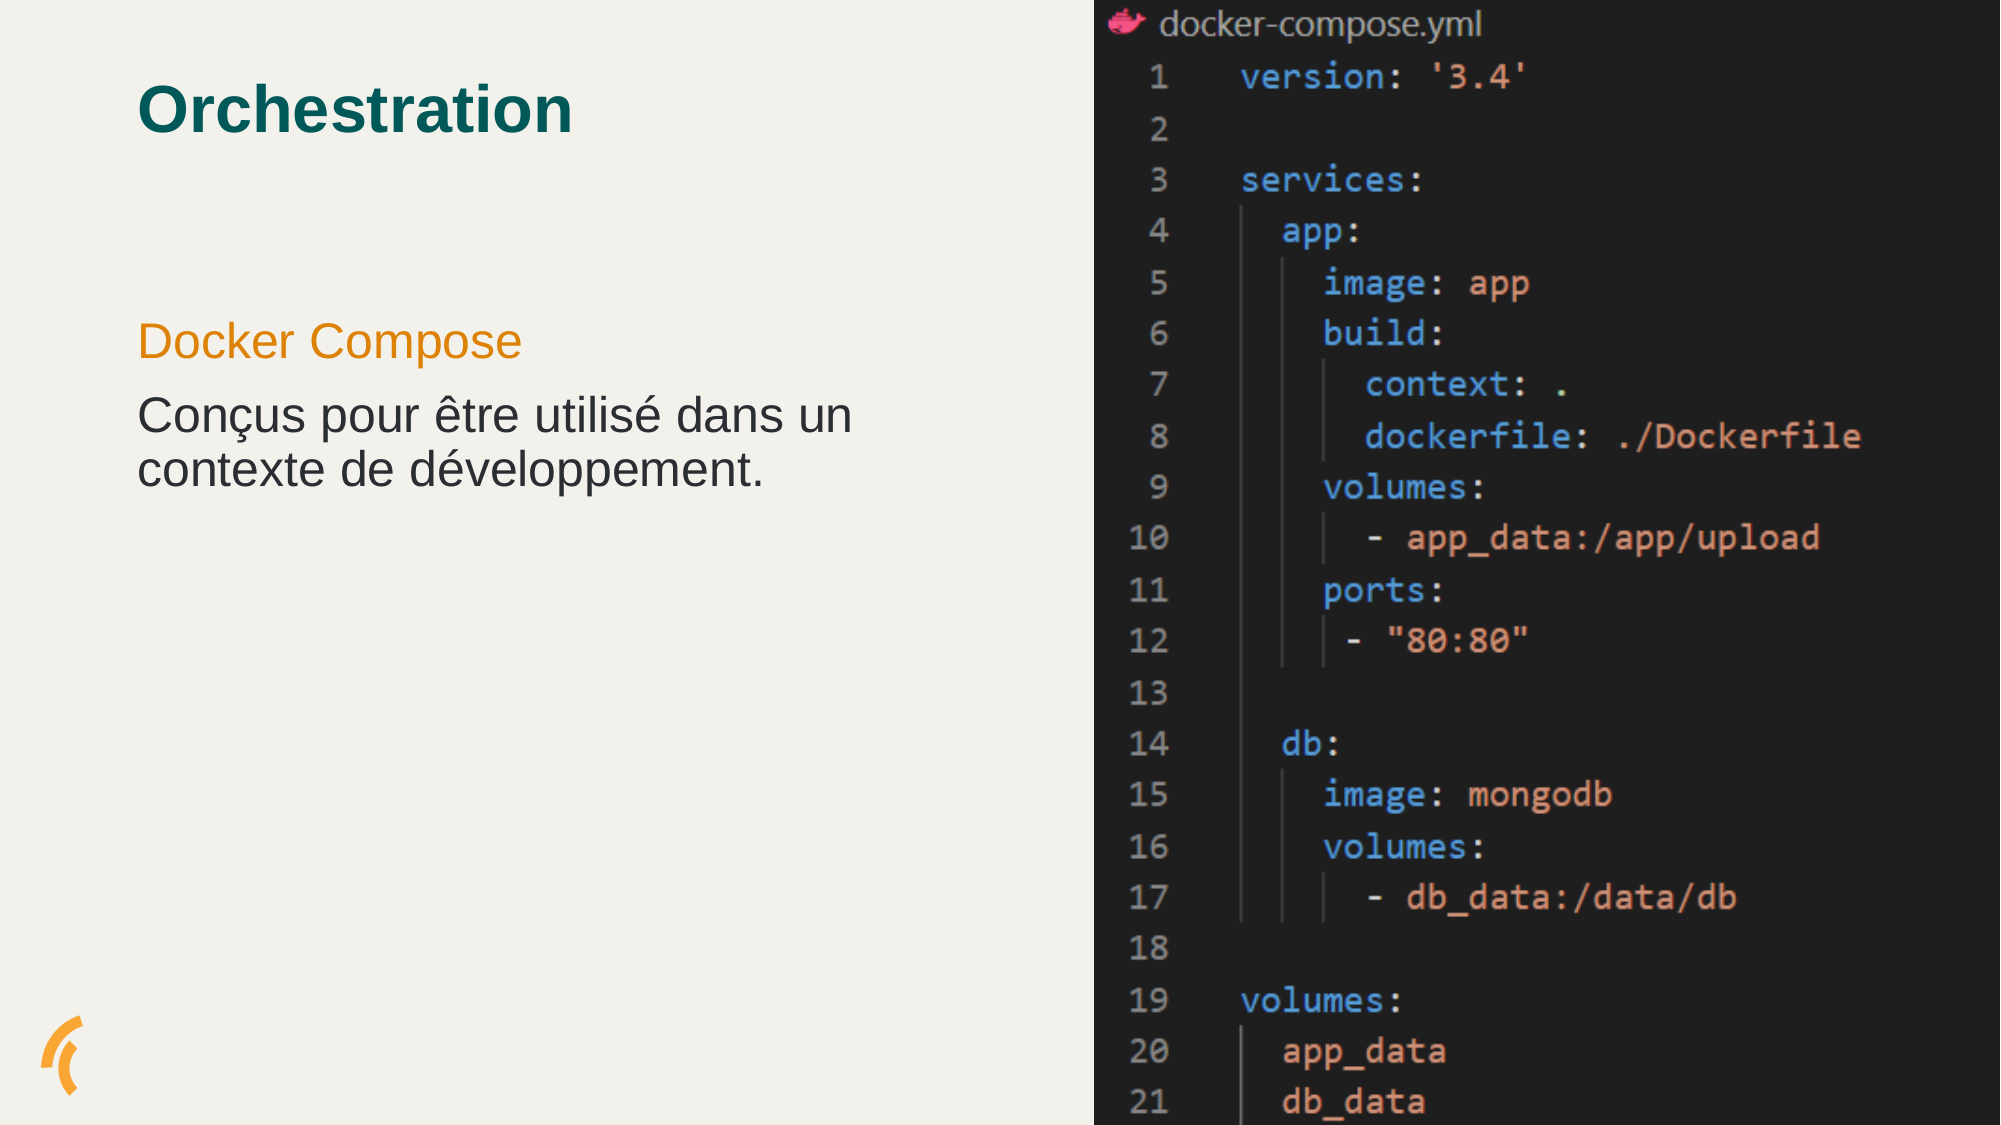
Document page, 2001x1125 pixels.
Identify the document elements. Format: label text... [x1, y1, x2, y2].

picture [1093, 0, 2000, 1125]
list Docker Compose Conçus pour être utilisé dans un contexte de développement. [137, 307, 963, 983]
title Orchestration [137, 74, 963, 292]
